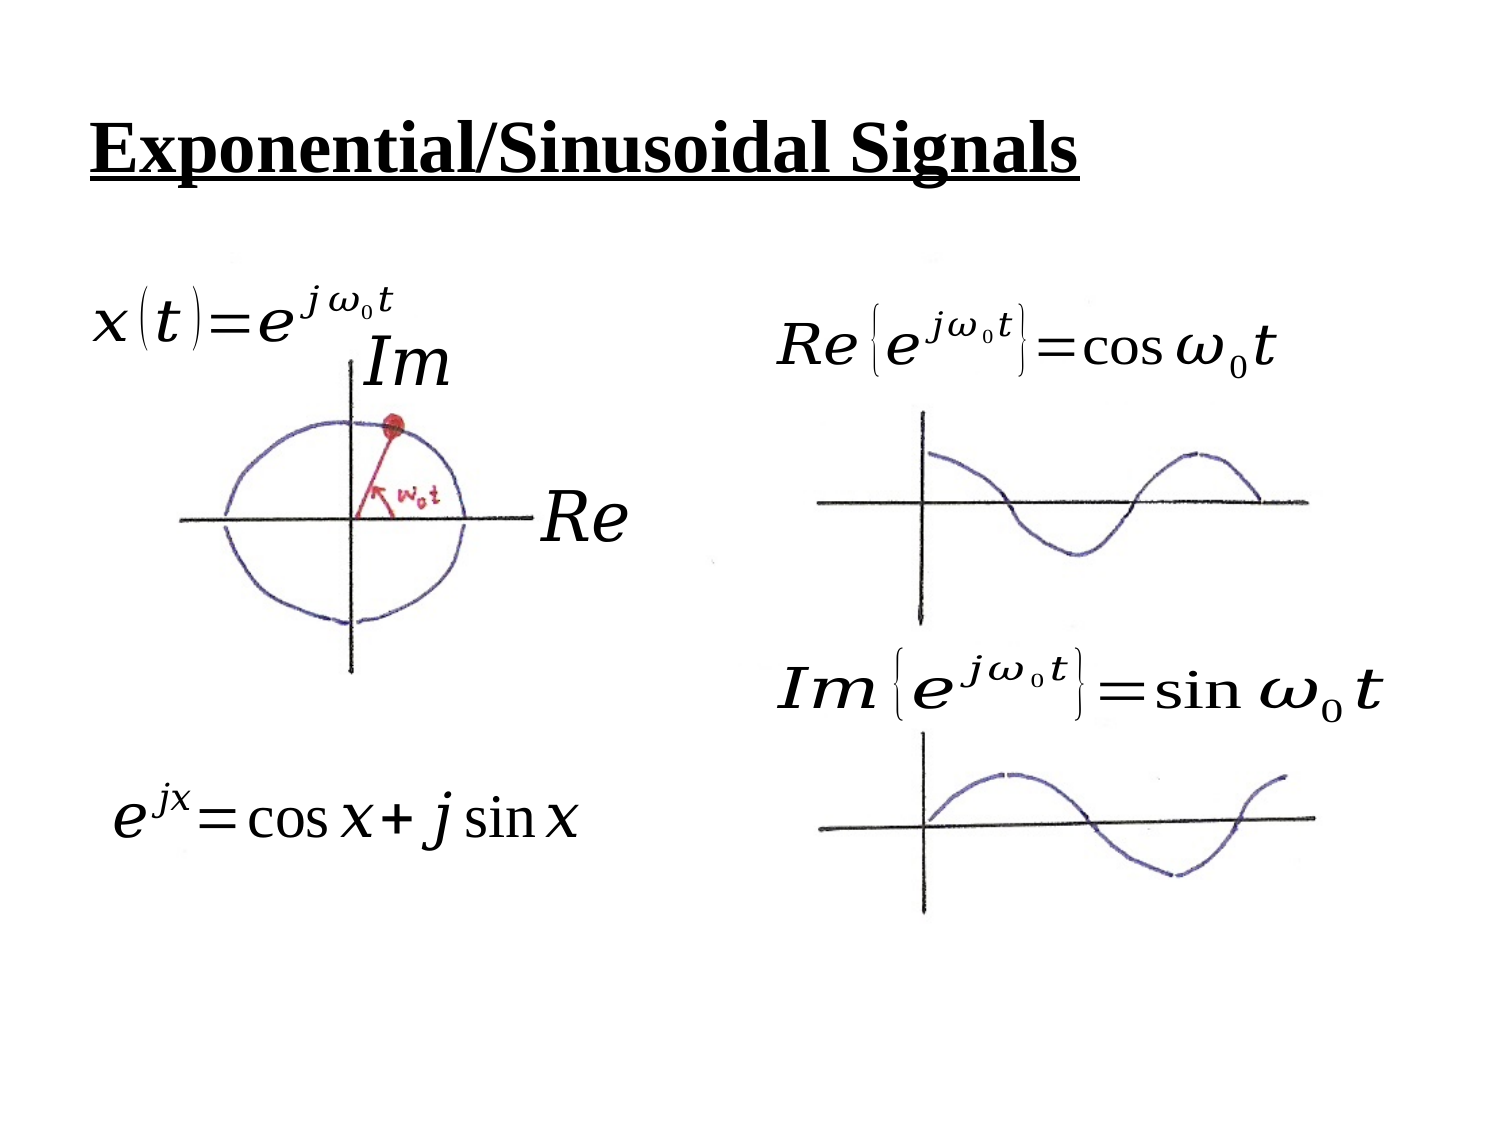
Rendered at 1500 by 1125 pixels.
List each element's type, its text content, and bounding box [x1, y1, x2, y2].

text_box Exponential/Sinusoidal Signals [0, 0, 1500, 185]
picture [111, 231, 1345, 953]
